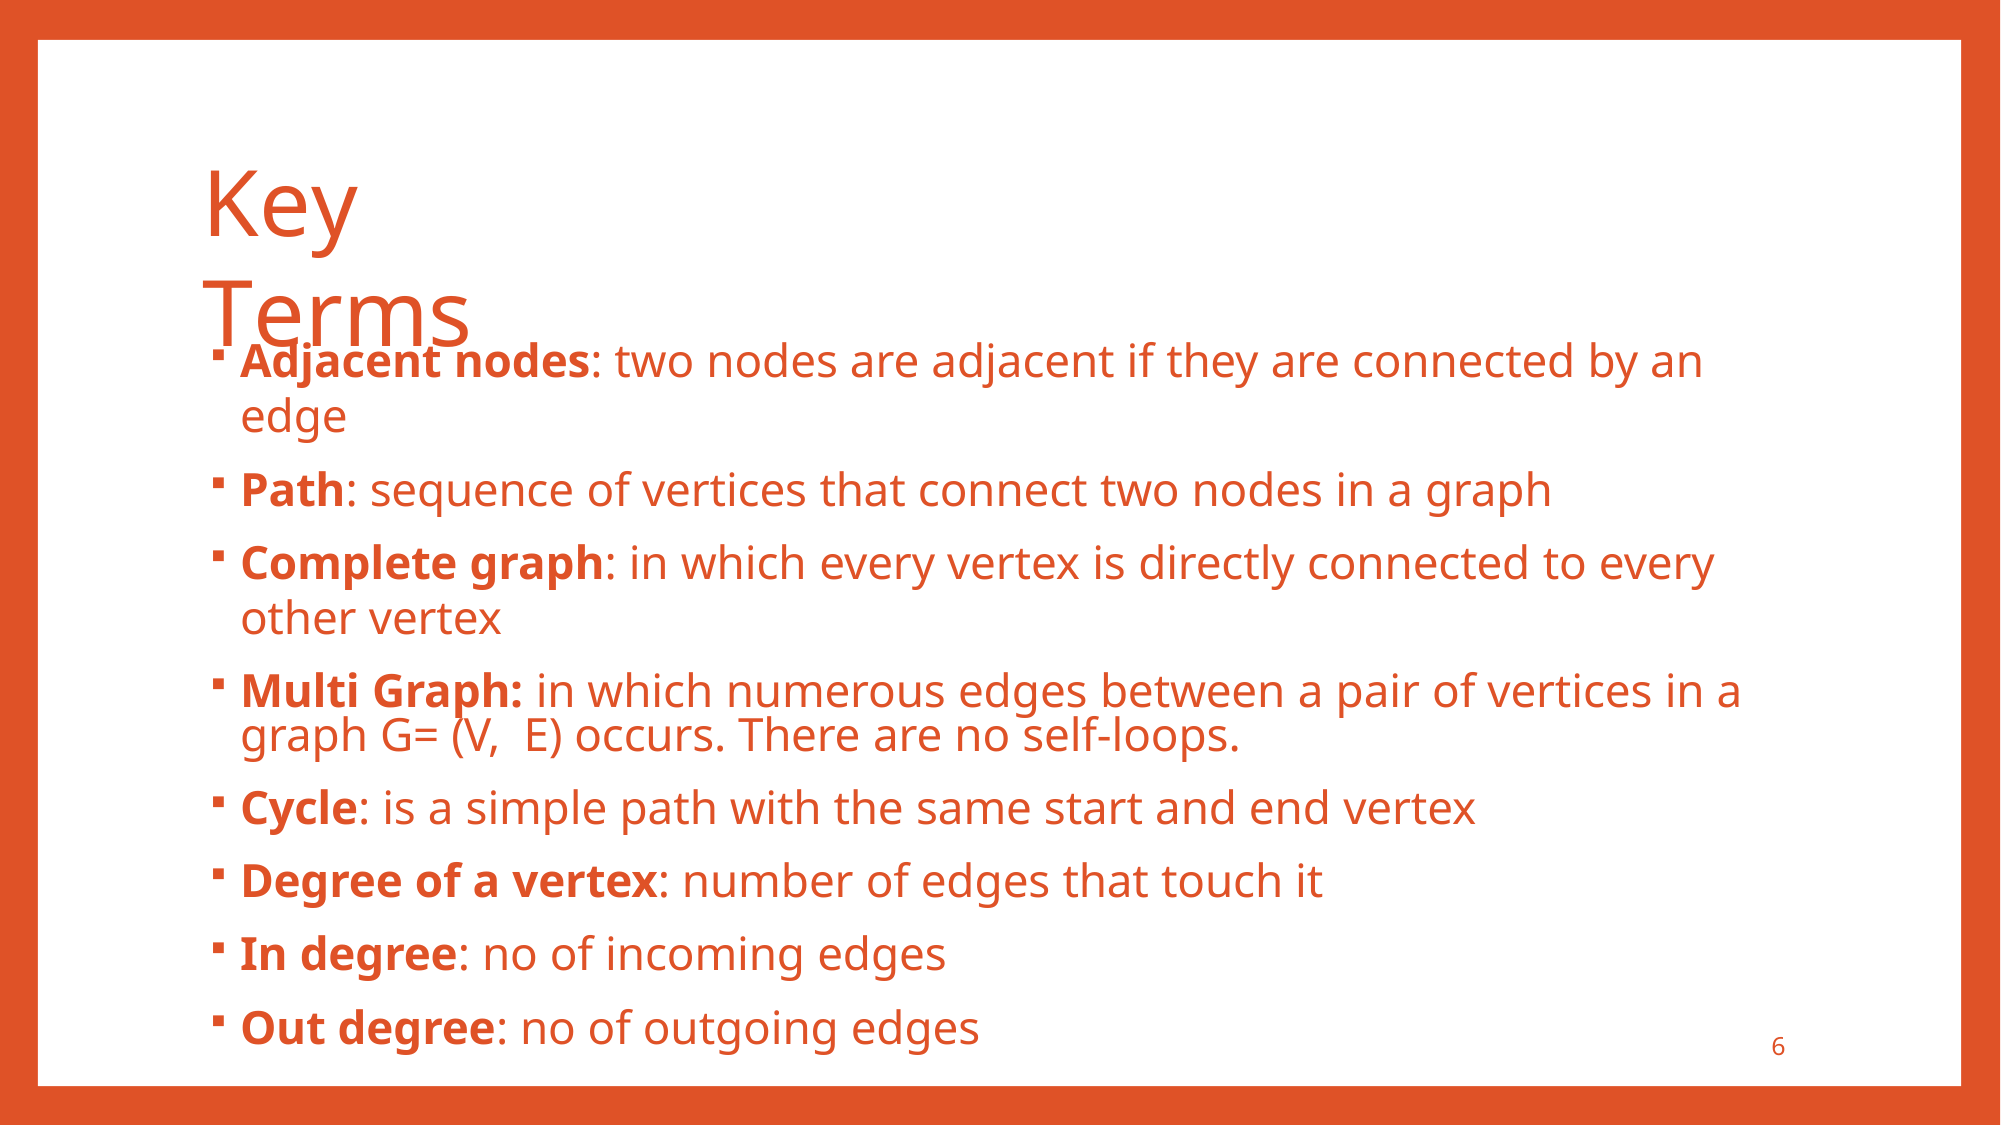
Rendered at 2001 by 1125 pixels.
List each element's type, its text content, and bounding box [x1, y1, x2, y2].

title Key Terms [200, 142, 595, 365]
slide_number 6 [1765, 1038, 1802, 1125]
text_box Adjacent nodes: two nodes are adjacent if they are connected by an edge Path: sequence of vertices that connect two nodes in a graph Complete graph: in which every vertex is directly connected to every other vertex Multi Graph: in which numerous edges between a pair of vertices in a graph G= (V, E) occurs. There are no self-loops. Cycle: is a simple path with the same start and end vertex Degree of a vertex: number of edges that touch it In degree: no of incoming edges Out degree: no of outgoing edges [207, 311, 1786, 1054]
